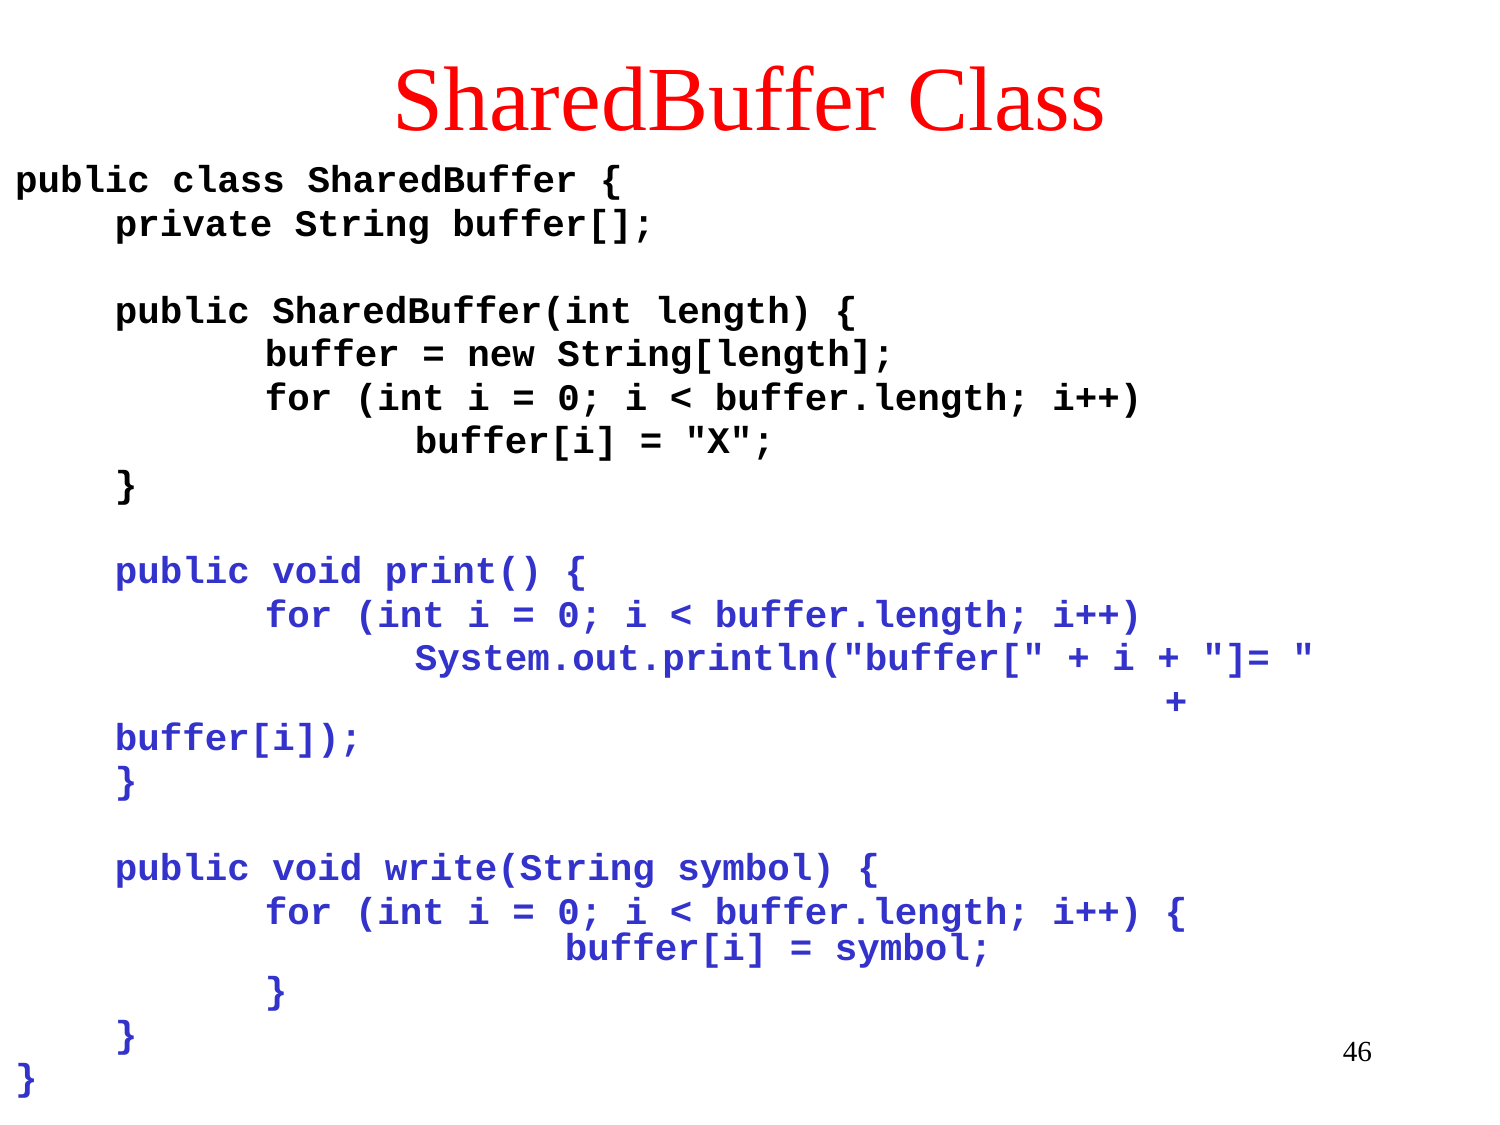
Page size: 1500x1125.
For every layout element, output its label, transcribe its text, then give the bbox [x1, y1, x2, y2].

title SharedBuffer Class [0, 0, 1500, 188]
list public class SharedBuffer { private String buffer[]; public SharedBuffer(int length) { buffer = new String[length]; for (int i = 0; i < buffer.length; i++) buffer[i] = "X"; } public void print() { for (int i = 0; i < buffer.length; i++) System.out.println("buffer[" + i + "]= " + buffer[i]); } public void write(String symbol) { for (int i = 0; i < buffer.length; i++) { buffer[i] = symbol; } } } [0, 188, 1458, 1125]
slide_number 46 [1074, 1024, 1388, 1101]
